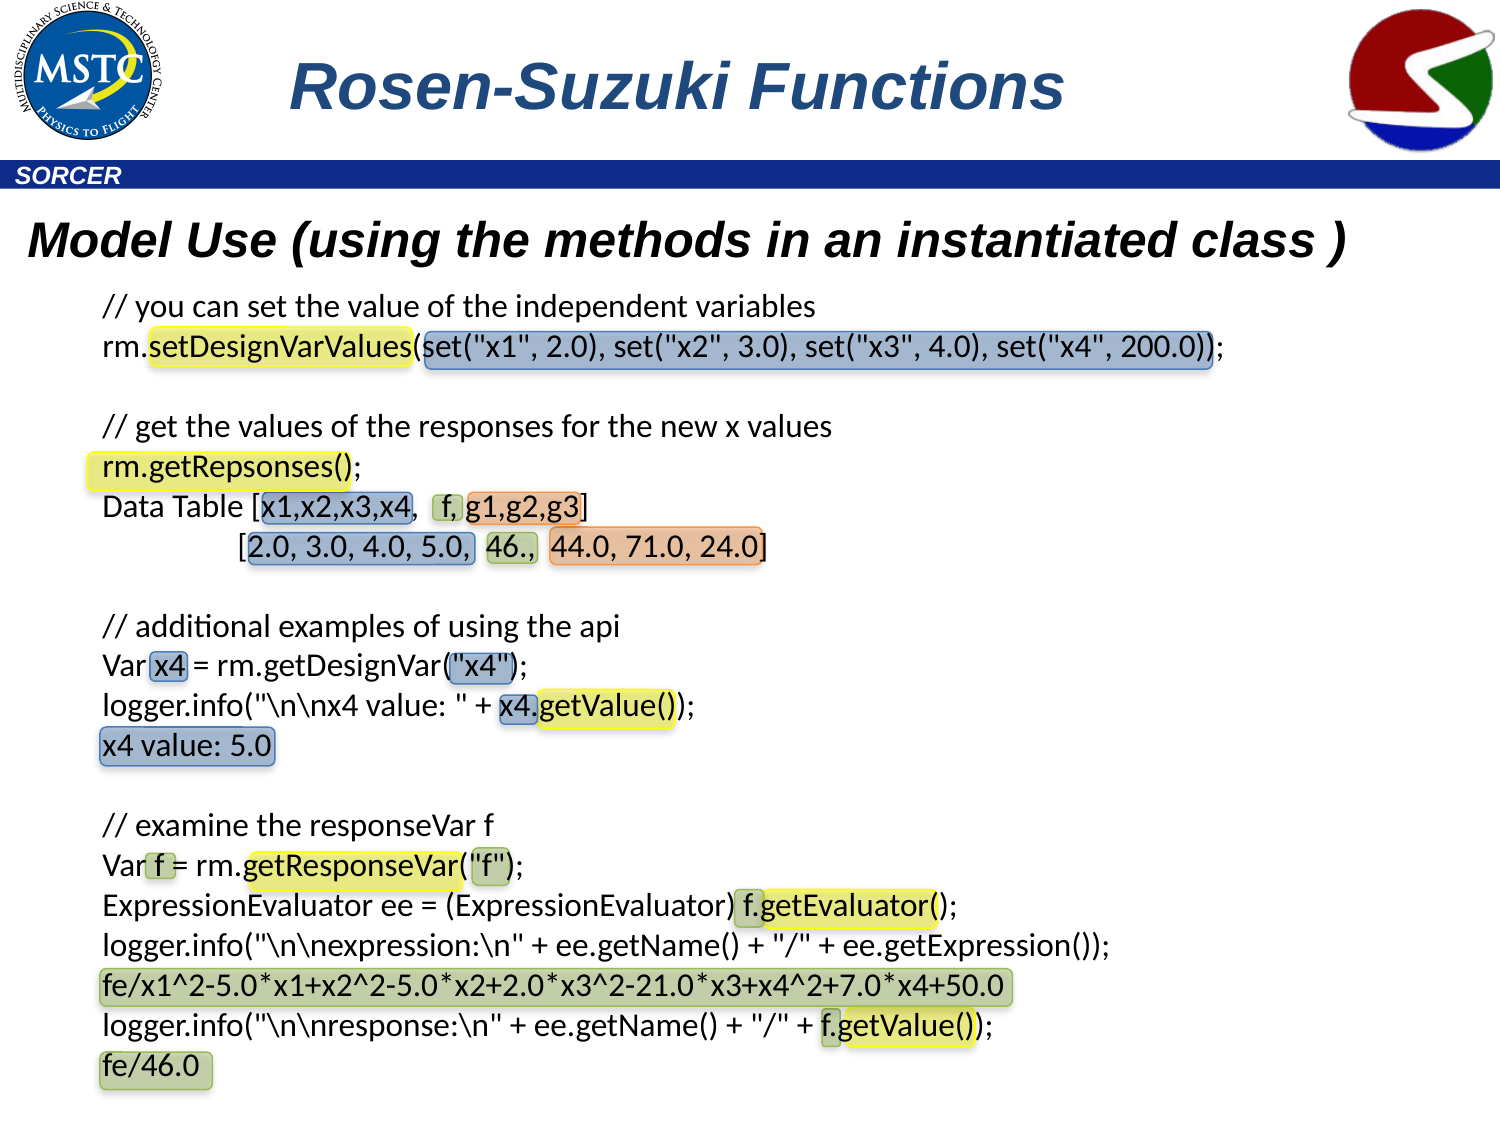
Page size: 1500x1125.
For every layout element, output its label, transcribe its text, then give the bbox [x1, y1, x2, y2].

text_box // you can set the value of the independent variables rm.setDesignVarValues(set("x1", 2.0), set("x2", 3.0), set("x3", 4.0), set("x4", 200.0)); // get the values of the responses for the new x values rm.getRepsonses(); Data Table [x1,x2,x3,x4, f, g1,g2,g3] [2.0, 3.0, 4.0, 5.0, 46., 44.0, 71.0, 24.0] // additional examples of using the api Var x4 = rm.getDesignVar("x4"); logger.info("\n\nx4 value: " + x4.getValue()); x4 value: 5.0 // examine the responseVar f Var f = rm.getResponseVar("f"); ExpressionEvaluator ee = (ExpressionEvaluator) f.getEvaluator(); logger.info("\n\nexpression:\n" + ee.getName() + "/" + ee.getExpression()); fe/x1^2-5.0*x1+x2^2-5.0*x2+2.0*x3^2-21.0*x3+x4^2+7.0*x4+50.0 logger.info("\n\nresponse:\n" + ee.getName() + "/" + f.getValue()); fe/46.0 [87, 276, 1363, 1091]
text_box Model Use (using the methods in an instantiated class ) [12, 199, 1363, 275]
picture [1347, 7, 1495, 154]
picture [12, 0, 163, 148]
title Rosen-Suzuki Functions [162, 2, 1213, 164]
